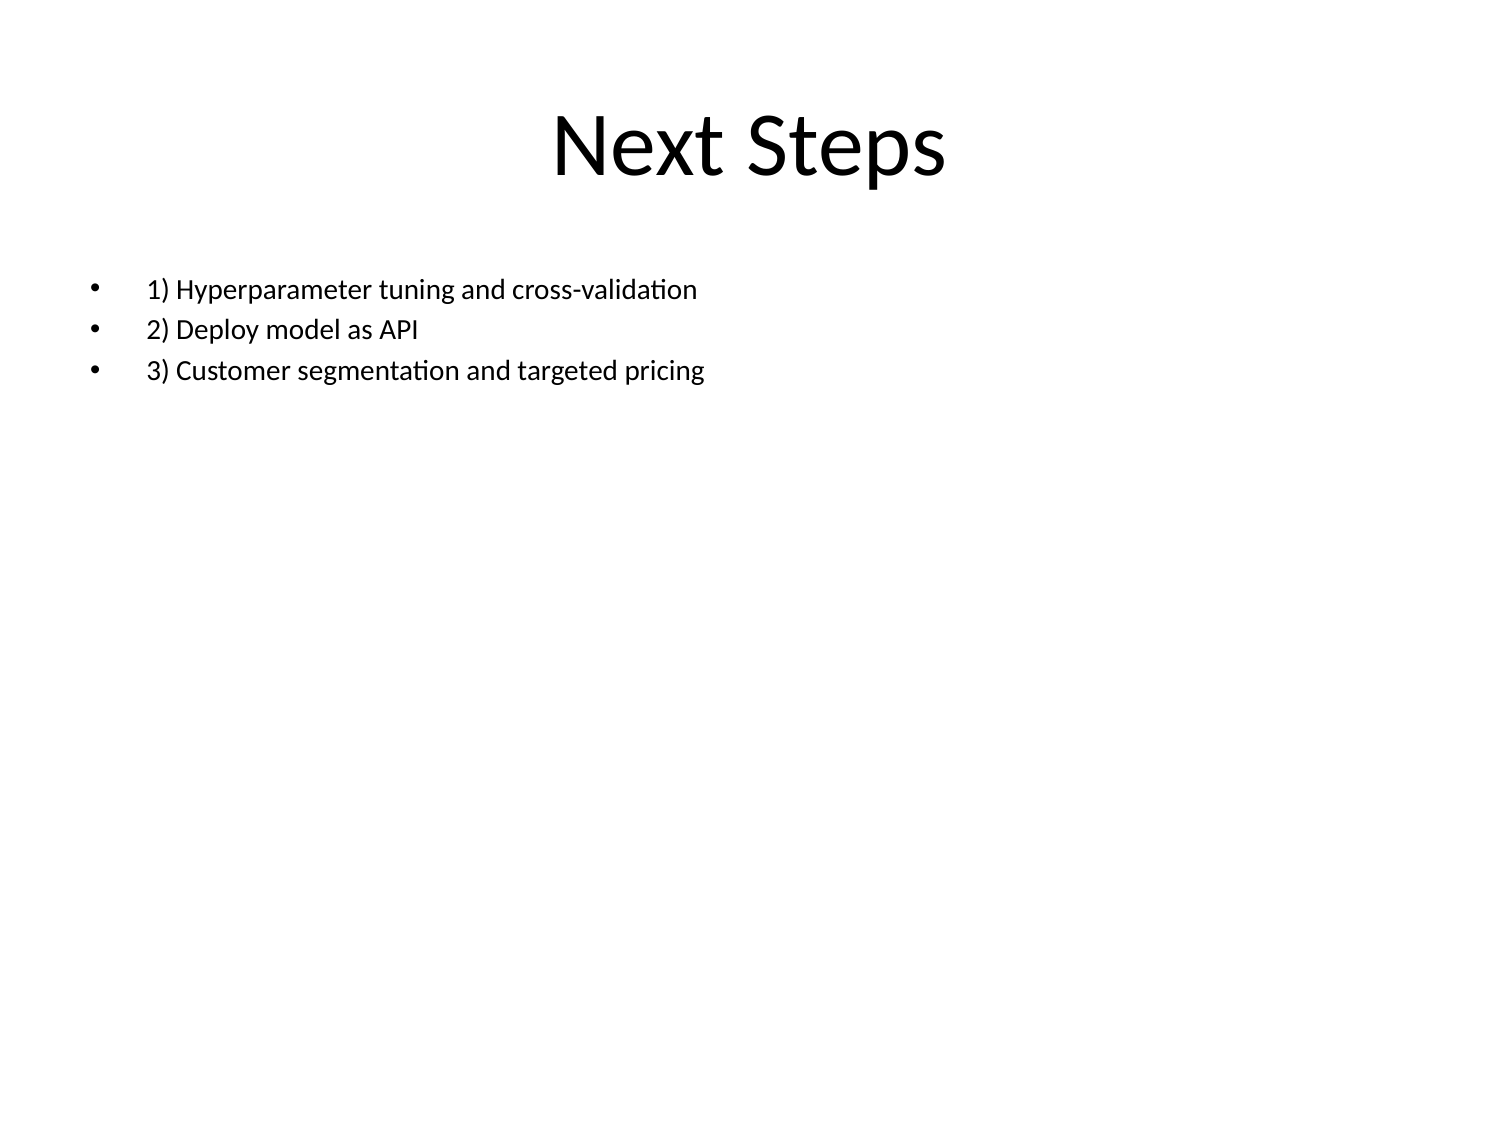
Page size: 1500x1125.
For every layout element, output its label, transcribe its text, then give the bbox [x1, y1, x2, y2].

list 1) Hyperparameter tuning and cross-validation 2) Deploy model as API 3) Customer segmentation and targeted pricing [75, 262, 1425, 1005]
title Next Steps [75, 45, 1425, 233]
